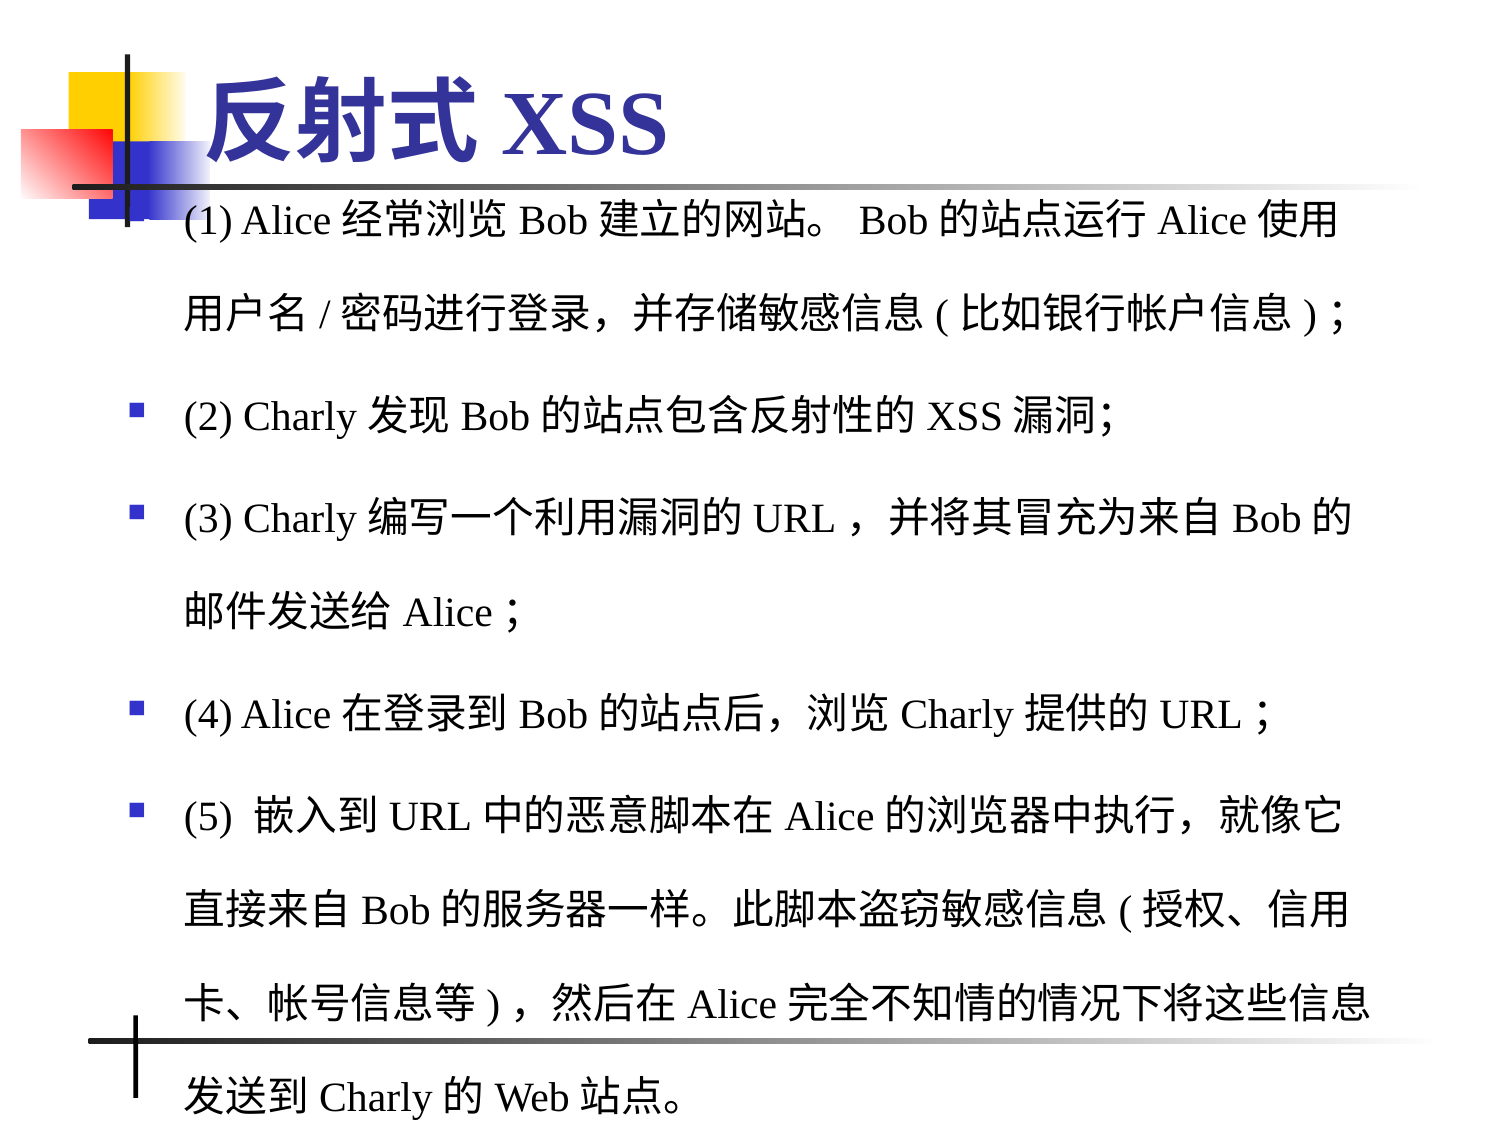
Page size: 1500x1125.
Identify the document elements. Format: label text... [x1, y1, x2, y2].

title 反射式XSS [188, 23, 1468, 181]
list (1) Alice经常浏览Bob建立的网站。Bob的站点运行Alice使用用户名/密码进行登录，并存储敏感信息(比如银行帐户信息)； (2) Charly发现Bob的站点包含反射性的XSS漏洞； (3) Charly编写一个利用漏洞的URL，并将其冒充为来自Bob的邮件发送给Alice； (4) Alice在登录到Bob的站点后，浏览Charly提供的URL； (5) 嵌入到URL中的恶意脚本在Alice的浏览器中执行，就像它直接来自Bob的服务器一样。此脚本盗窃敏感信息(授权、信用卡、帐号信息等)，然后在Alice完全不知情的情况下将这些信息发送到Charly的Web站点。 [112, 141, 1388, 933]
